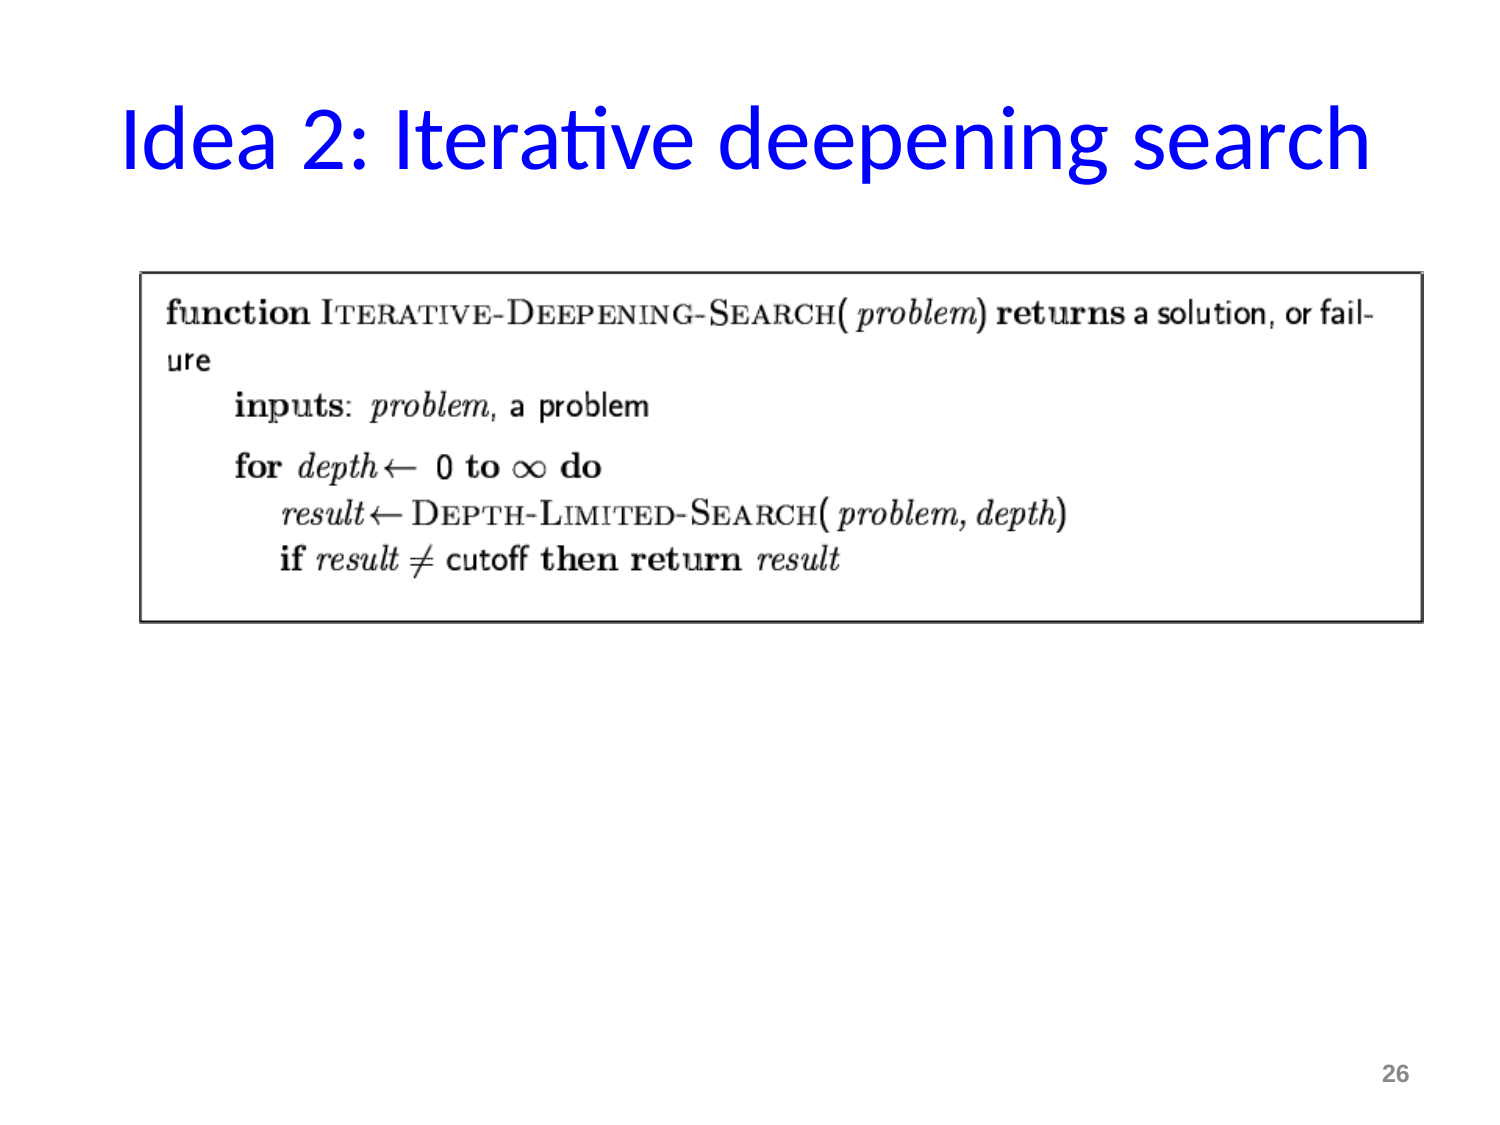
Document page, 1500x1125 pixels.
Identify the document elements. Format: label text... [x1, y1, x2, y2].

picture [138, 271, 1424, 624]
title Idea 2: Iterative deepening search [117, 75, 1382, 266]
slide_number 26 [1375, 1057, 1417, 1125]
